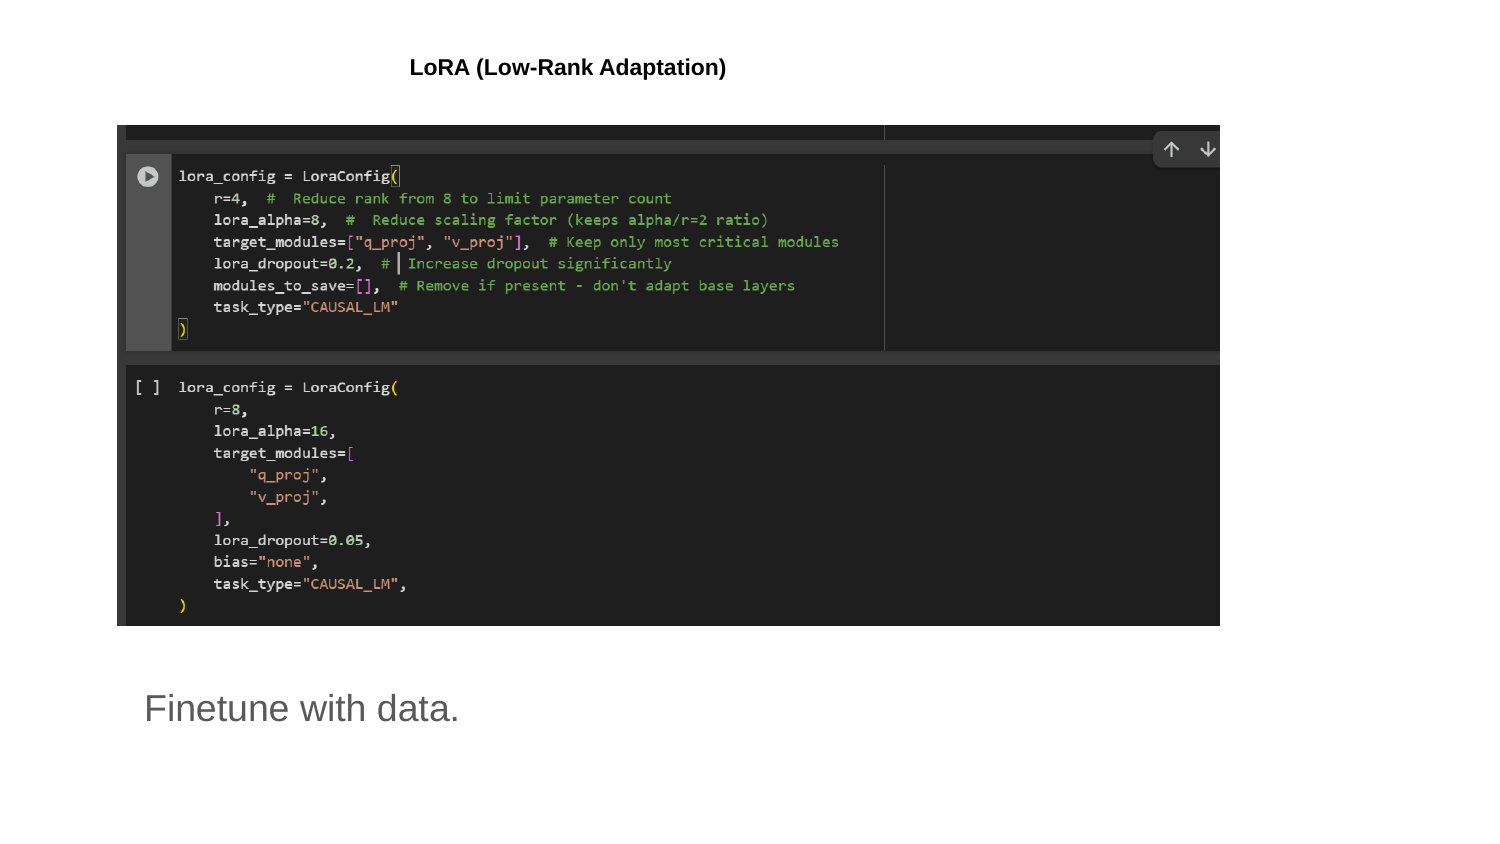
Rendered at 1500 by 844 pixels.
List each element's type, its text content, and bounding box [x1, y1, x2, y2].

text_box Finetune with data. [129, 669, 532, 745]
text_box LoRA (Low-Rank Adaptation) [394, 33, 887, 95]
picture [116, 124, 1220, 626]
